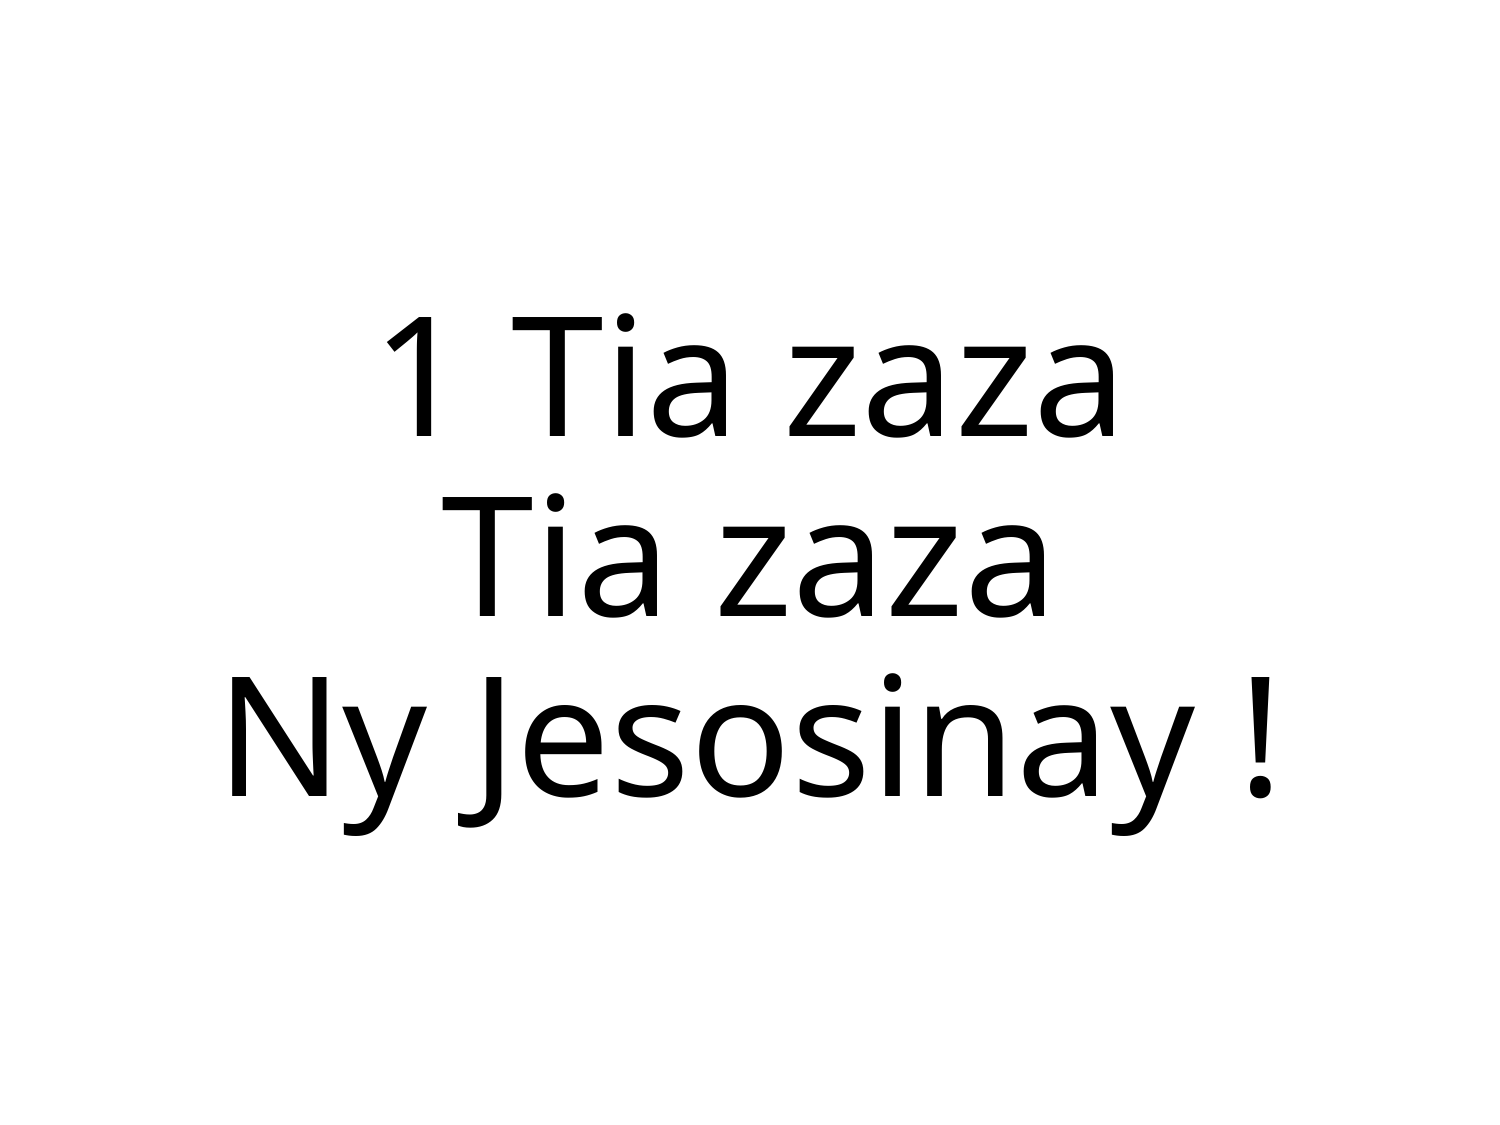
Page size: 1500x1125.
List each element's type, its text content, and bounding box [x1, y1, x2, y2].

title 1 Tia zaza Tia zaza Ny Jesosinay ! [0, 453, 1500, 672]
